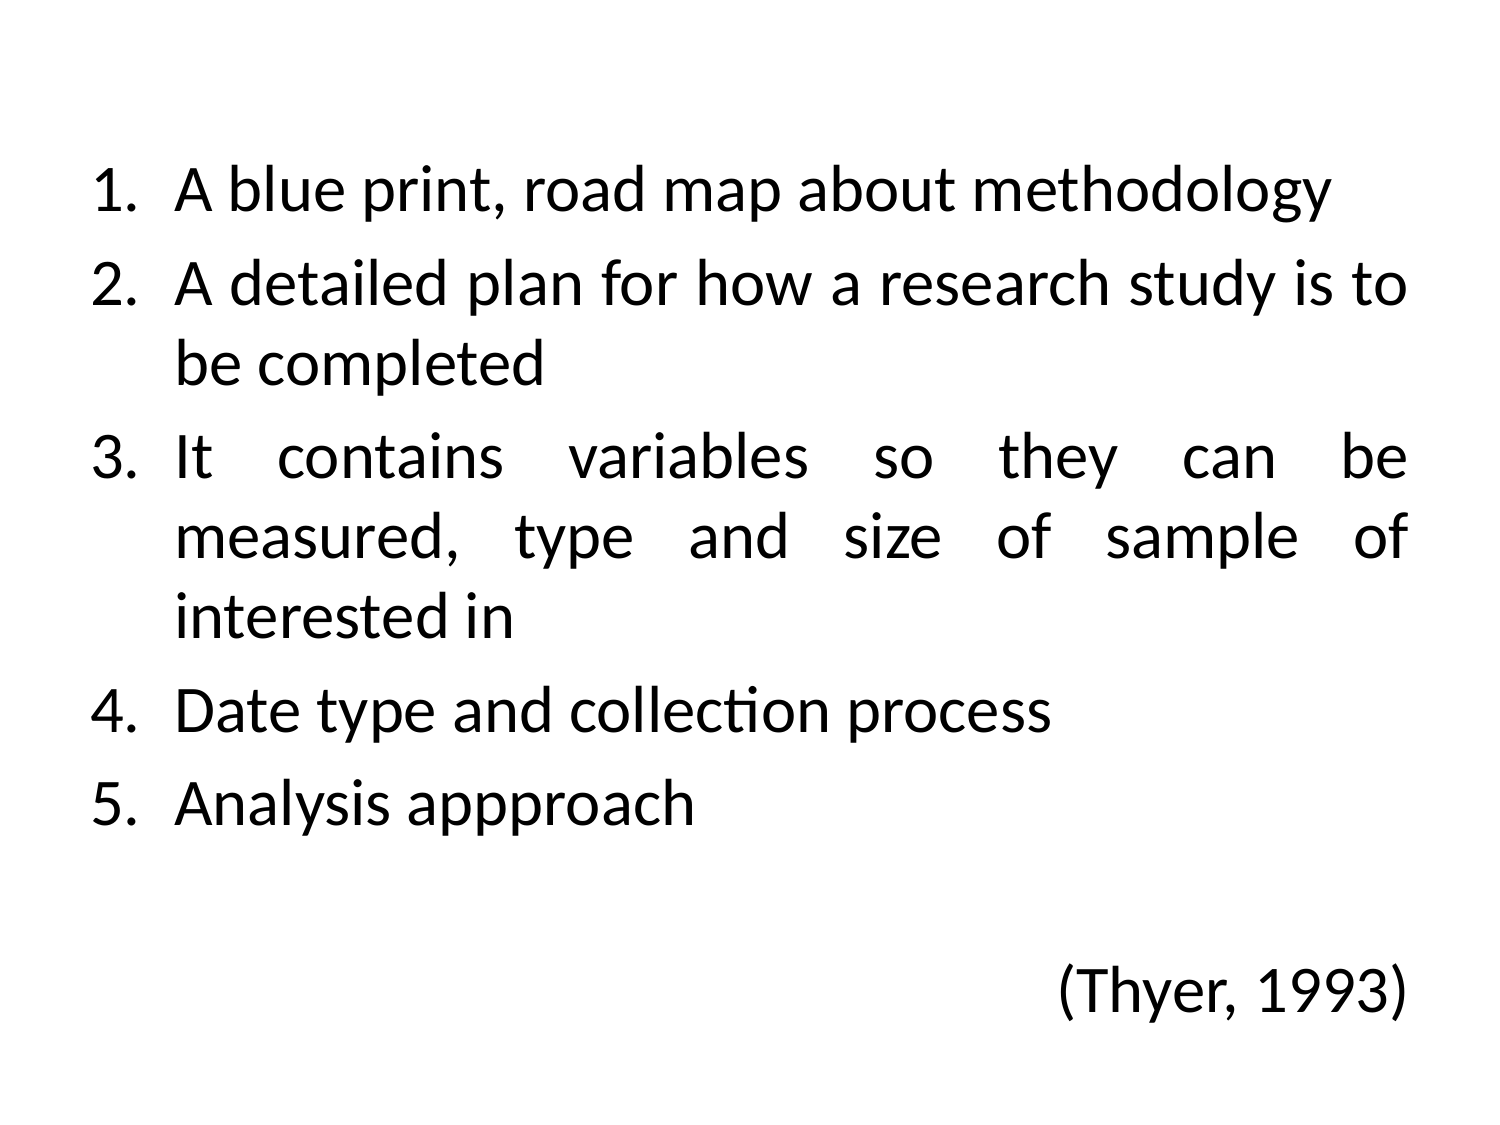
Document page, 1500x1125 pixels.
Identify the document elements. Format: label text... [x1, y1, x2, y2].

list A blue print, road map about methodology A detailed plan for how a research study is to be completed It contains variables so they can be measured, type and size of sample of interested in Date type and collection process Analysis appproach (Thyer, 1993) [74, 137, 1426, 1036]
